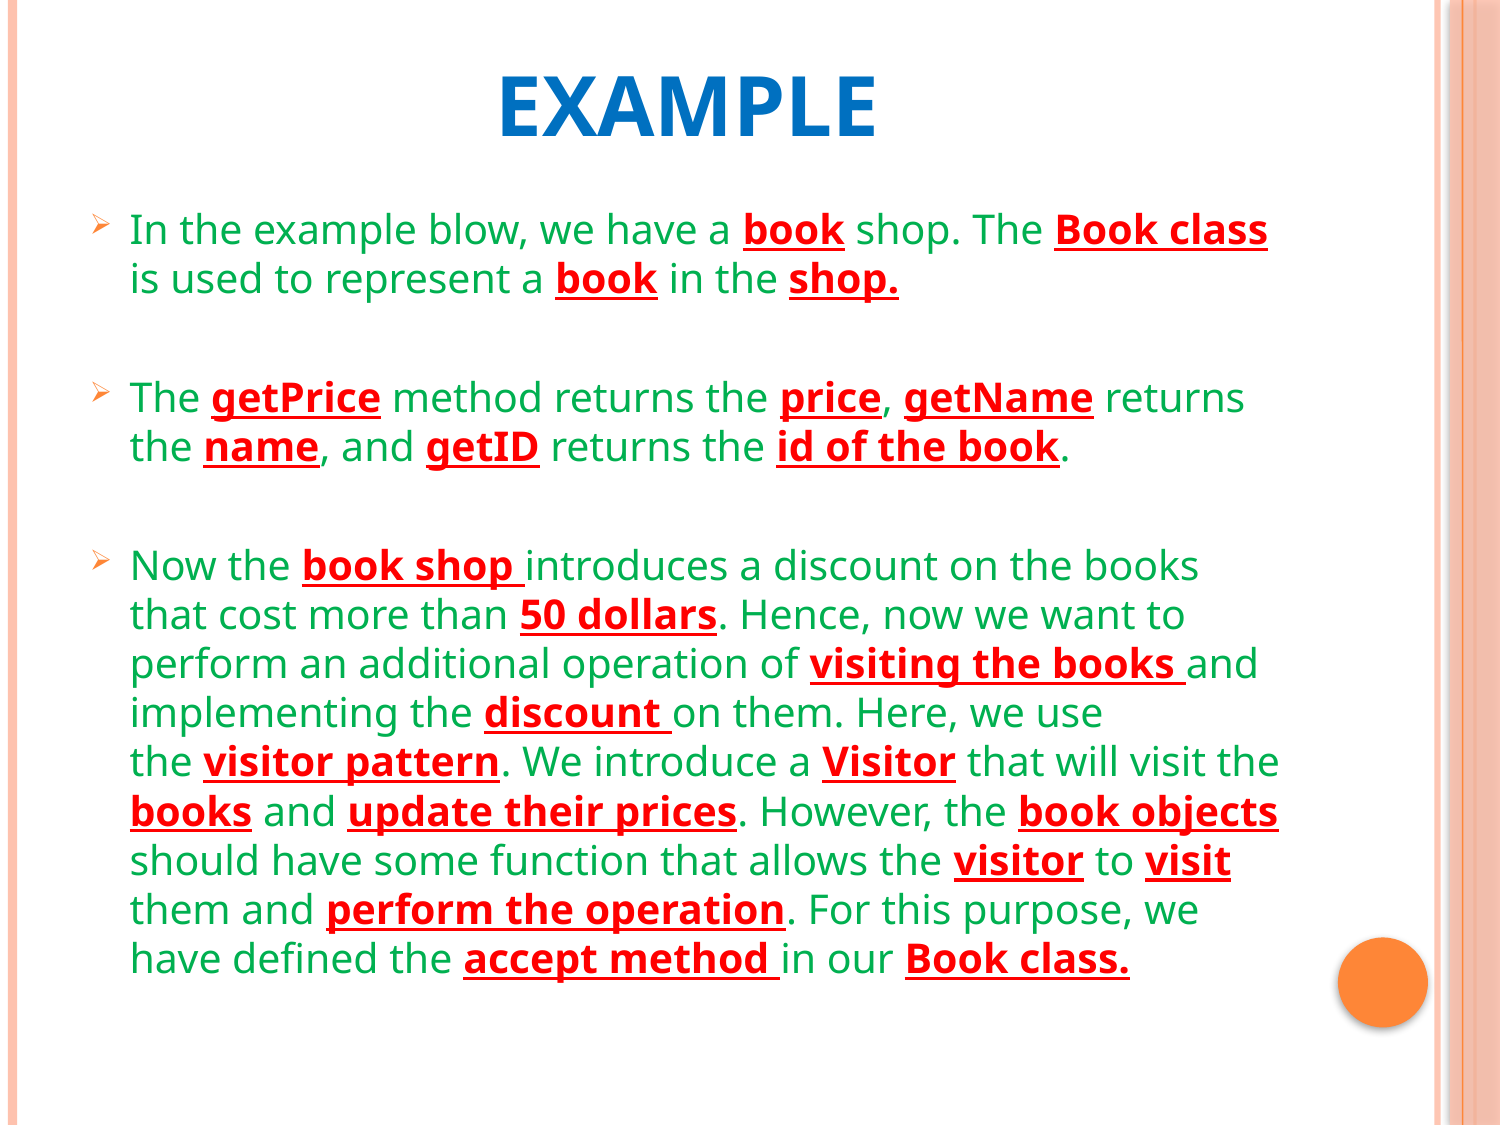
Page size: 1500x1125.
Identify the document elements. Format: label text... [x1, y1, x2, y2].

title Example [75, 45, 1300, 161]
list In the example blow, we have a book shop. The Book class is used to represent a book in the shop. The getPrice method returns the price, getName returns the name, and getID returns the id of the book. Now the book shop introduces a discount on the books that cost more than 50 dollars. Hence, now we want to perform an additional operation of visiting the books and implementing the discount on them. Here, we use the visitor pattern. We introduce a Visitor that will visit the books and update their prices. However, the book objects should have some function that allows the visitor to visit them and perform the operation. For this purpose, we have defined the accept method in our Book class. [75, 196, 1300, 1062]
